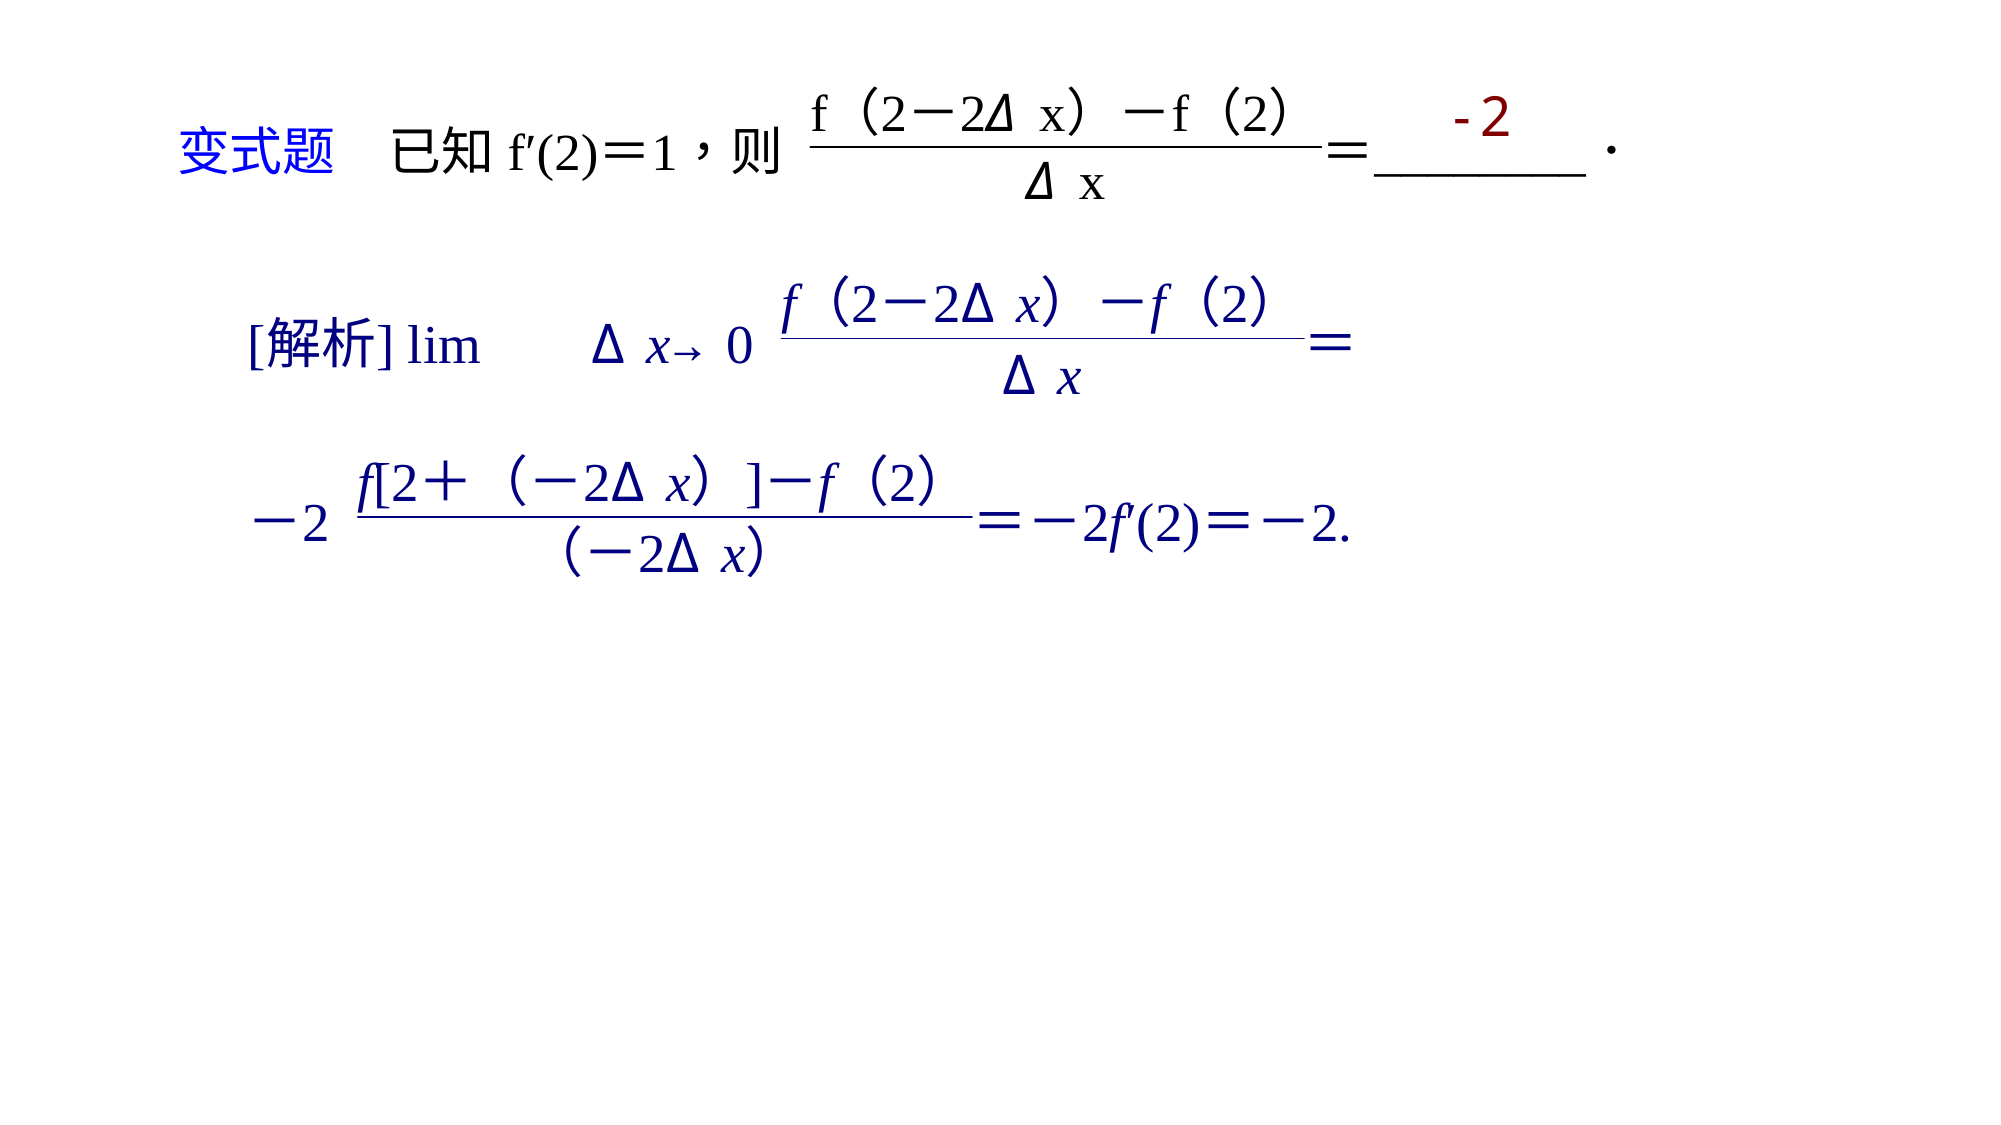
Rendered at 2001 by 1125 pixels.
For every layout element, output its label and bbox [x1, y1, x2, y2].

text_box [177, 79, 1671, 232]
text_box [247, 250, 1624, 613]
text_box [1453, 80, 1529, 164]
